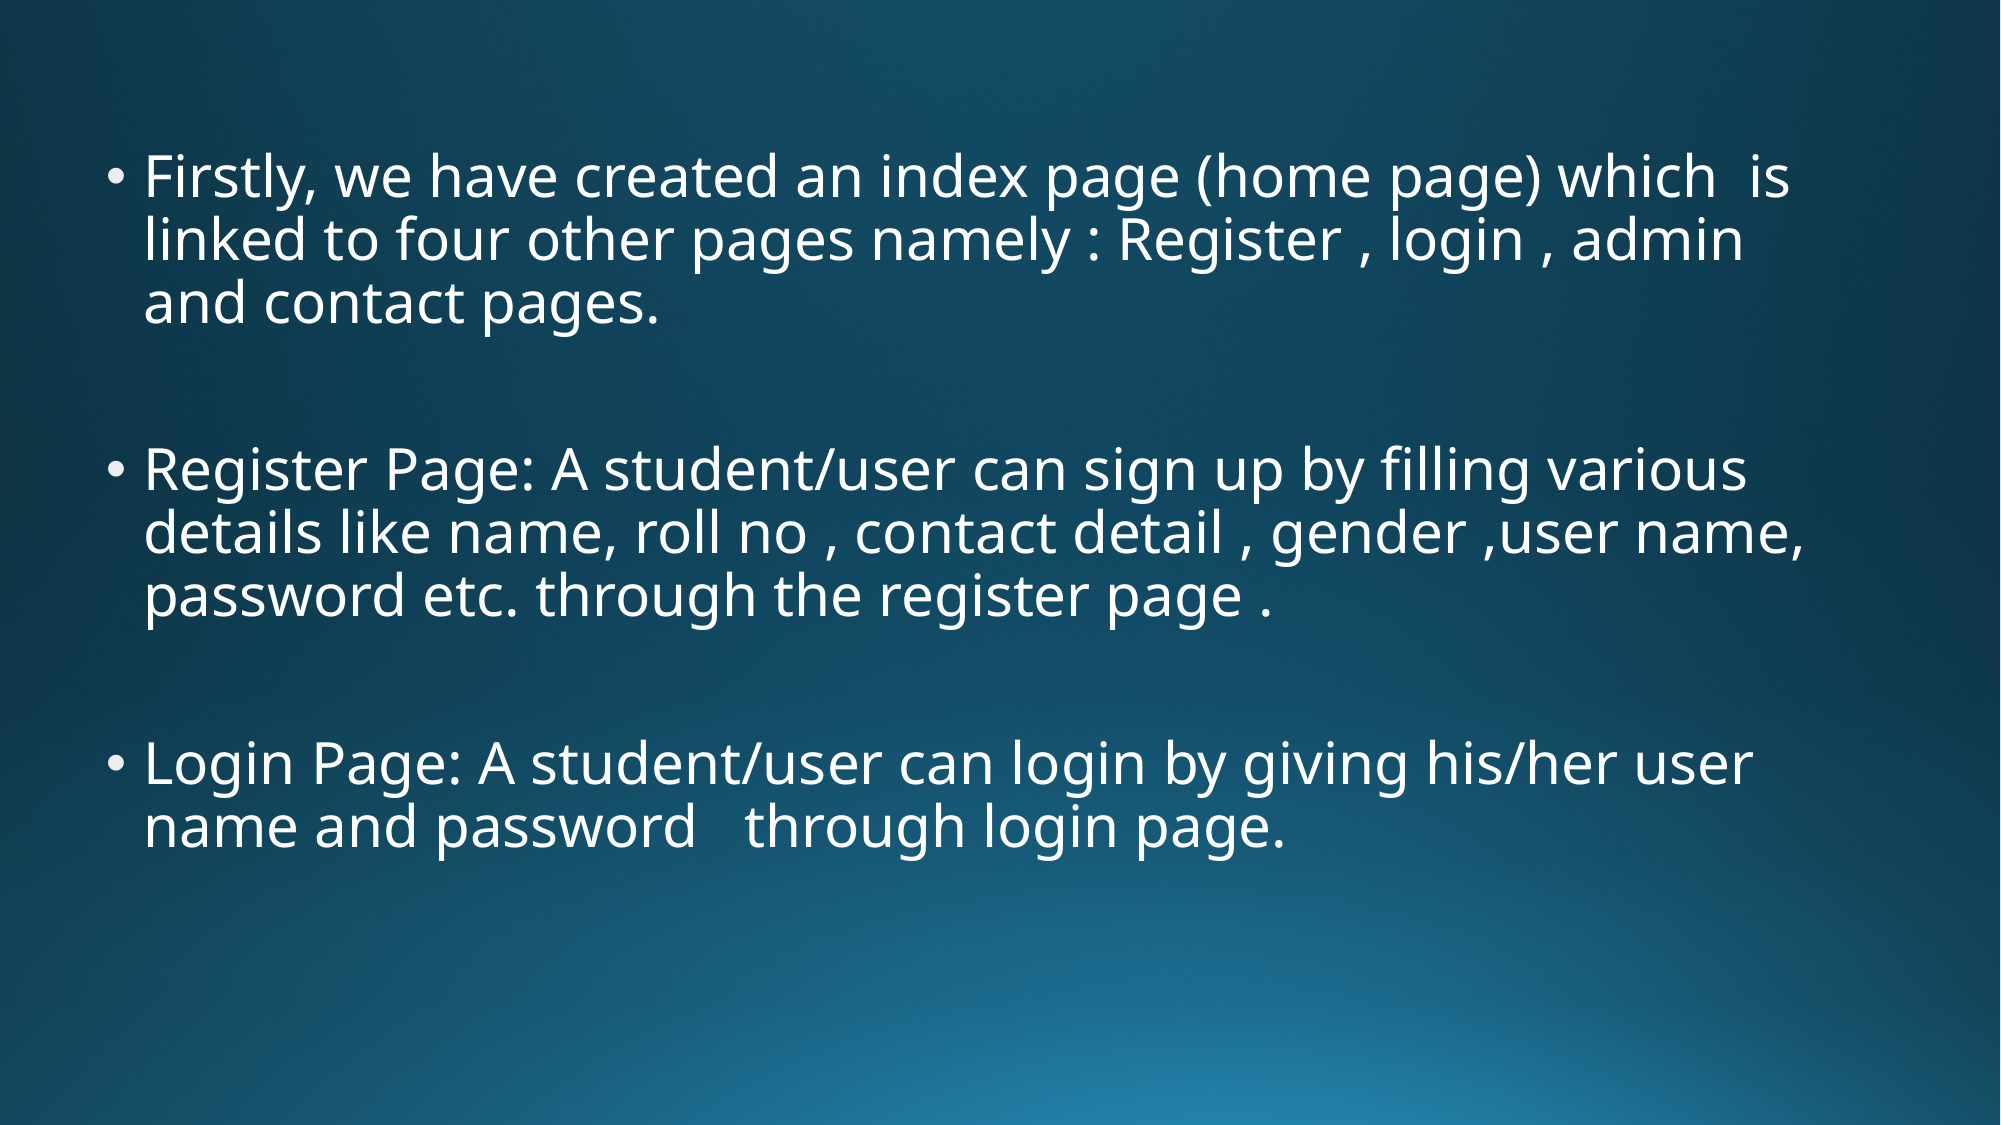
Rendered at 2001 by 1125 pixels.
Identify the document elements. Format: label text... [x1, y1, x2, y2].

list Firstly, we have created an index page (home page) which is linked to four other pages namely : Register , login , admin and contact pages. Register Page: A student/user can sign up by filling various details like name, roll no , contact detail , gender ,user name, password etc. through the register page . Login Page: A student/user can login by giving his/her user name and password through login page. [90, 139, 1863, 1014]
picture [0, 0, 2001, 1125]
